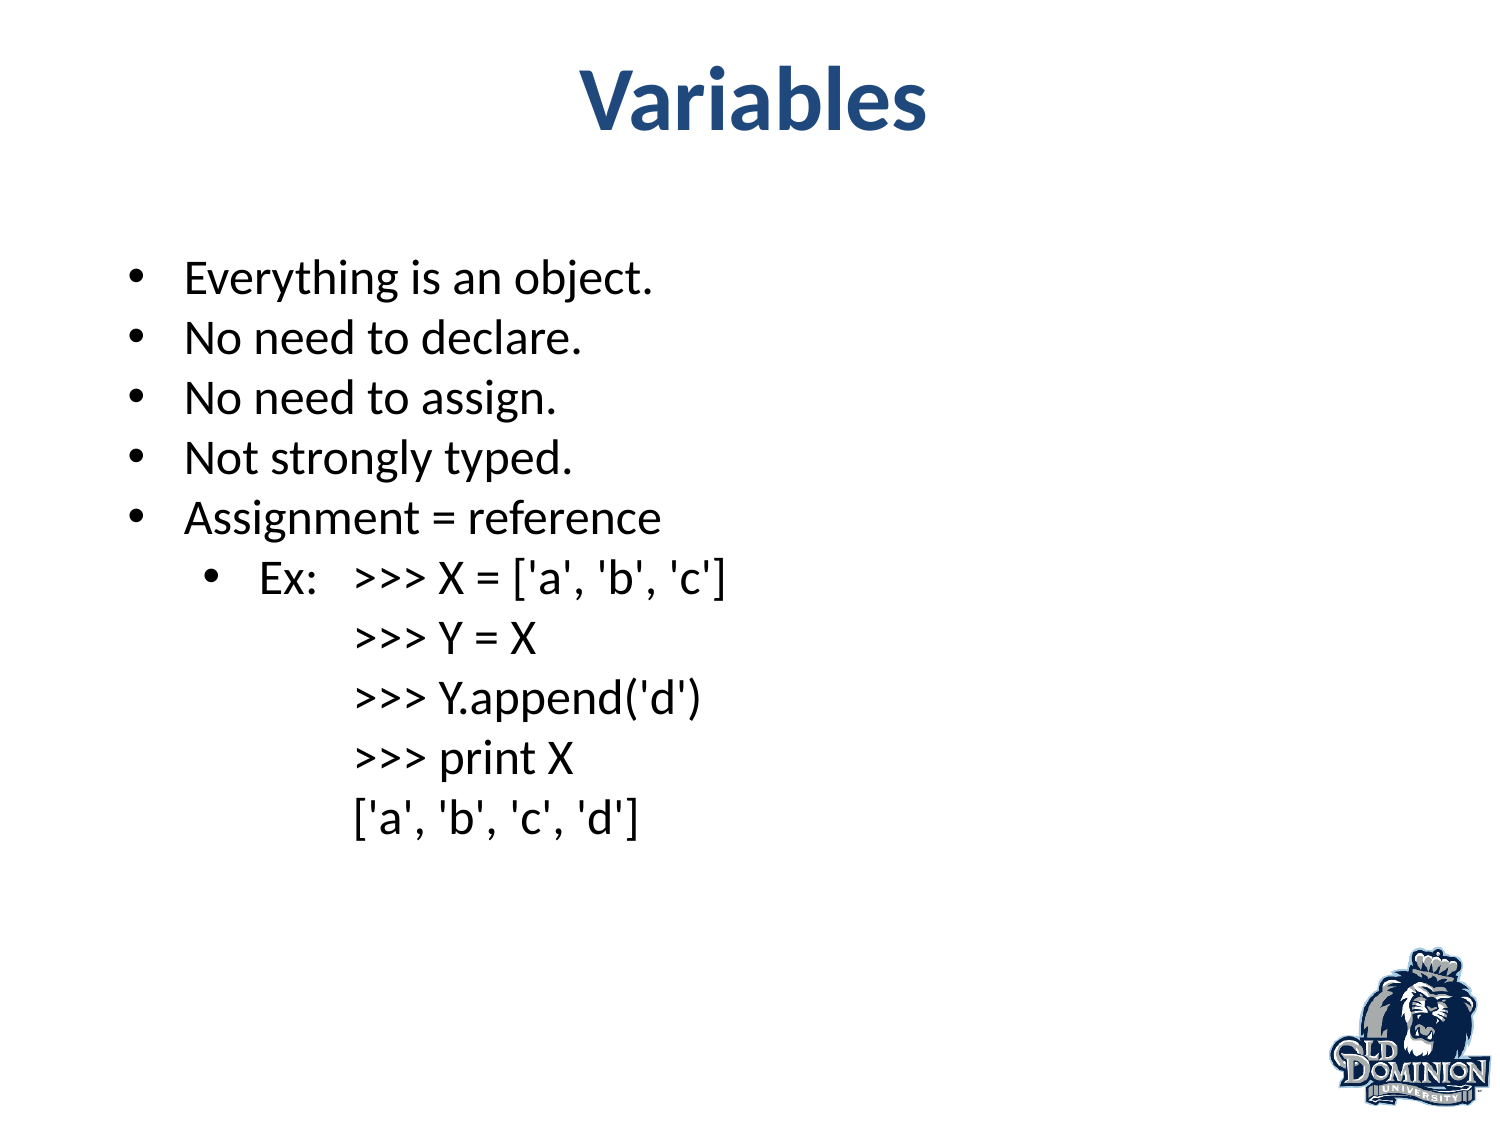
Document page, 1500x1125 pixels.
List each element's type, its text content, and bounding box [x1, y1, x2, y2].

picture [1319, 937, 1493, 1125]
title Variables [75, 12, 1434, 175]
text_box Everything is an object. No need to declare. No need to assign. Not strongly typed. Assignment = reference Ex: >>> X = ['a', 'b', 'c'] >>> Y = X >>> Y.append('d') >>> print X ['a', 'b', 'c', 'd'] [112, 237, 1388, 920]
